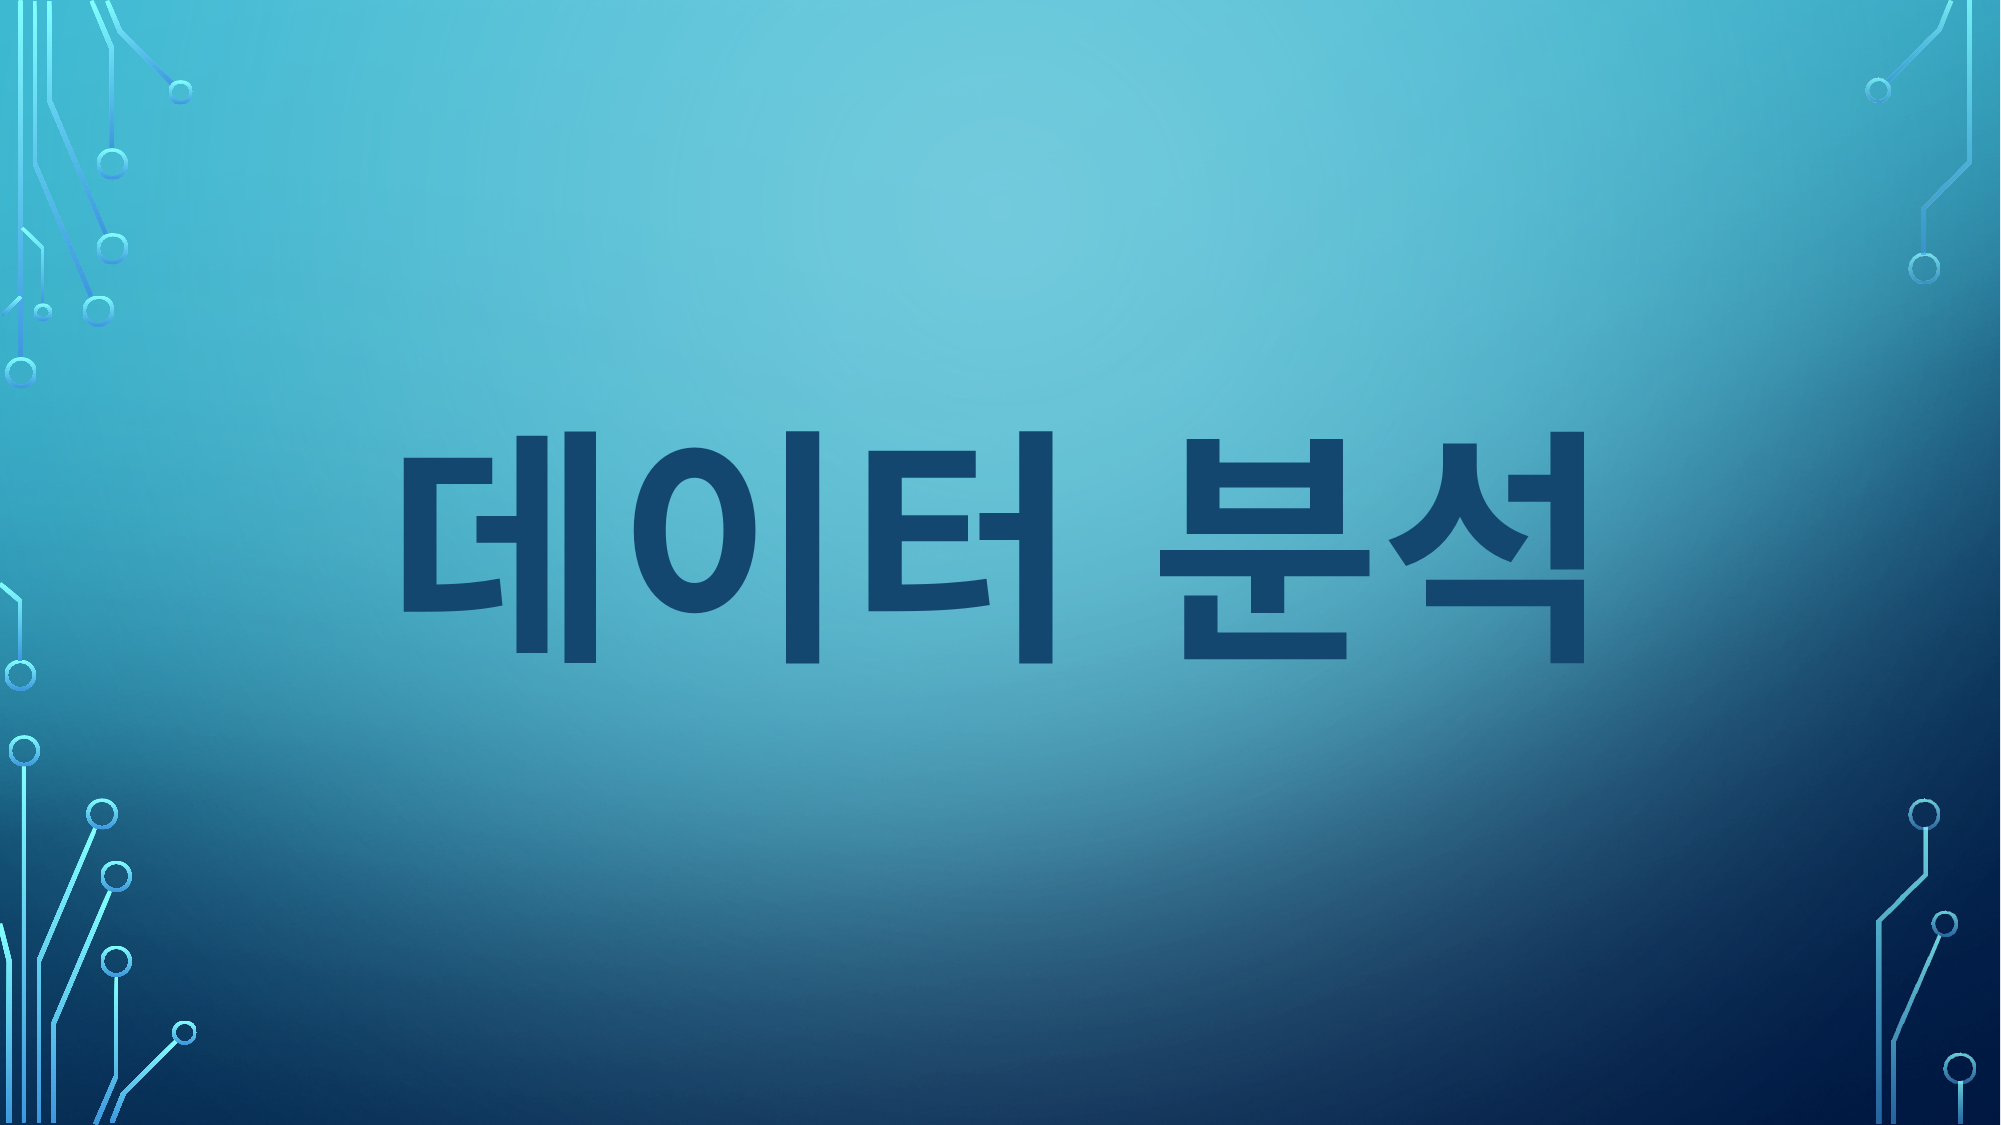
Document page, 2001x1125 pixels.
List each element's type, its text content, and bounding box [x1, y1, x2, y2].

text_box 데이터 분석 [371, 383, 1628, 699]
